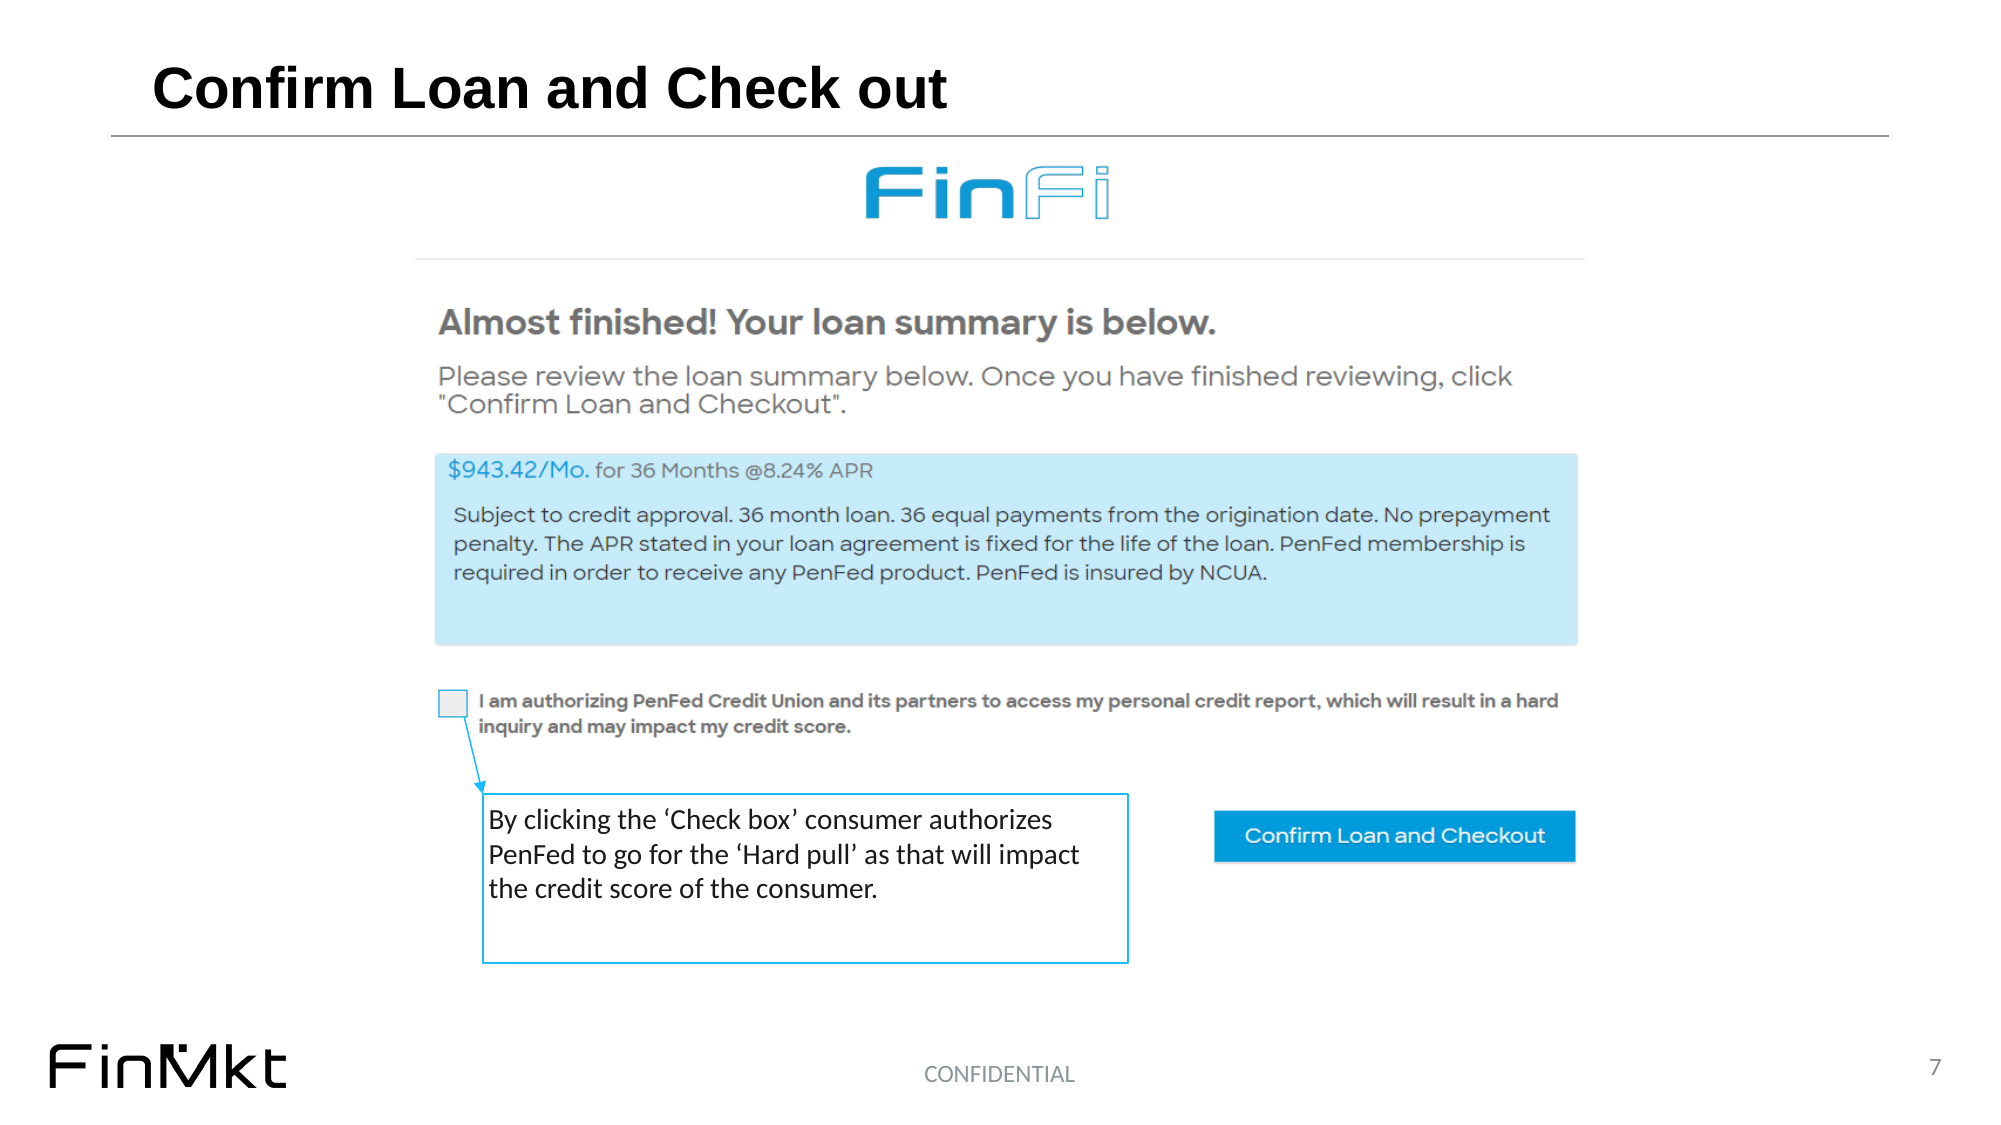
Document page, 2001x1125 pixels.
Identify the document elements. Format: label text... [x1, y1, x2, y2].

picture [43, 1036, 293, 1096]
slide_number ‹#› [1506, 1035, 1957, 1096]
footer CONFIDENTIAL [662, 1042, 1338, 1103]
text_box By clicking the ‘Check box’ consumer authorizes PenFed to go for the ‘Hard pull’ as that will impact the credit score of the consumer. [482, 884, 1129, 964]
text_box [464, 716, 483, 795]
title Confirm Loan and Check out [137, 29, 1863, 151]
picture [415, 147, 1585, 875]
